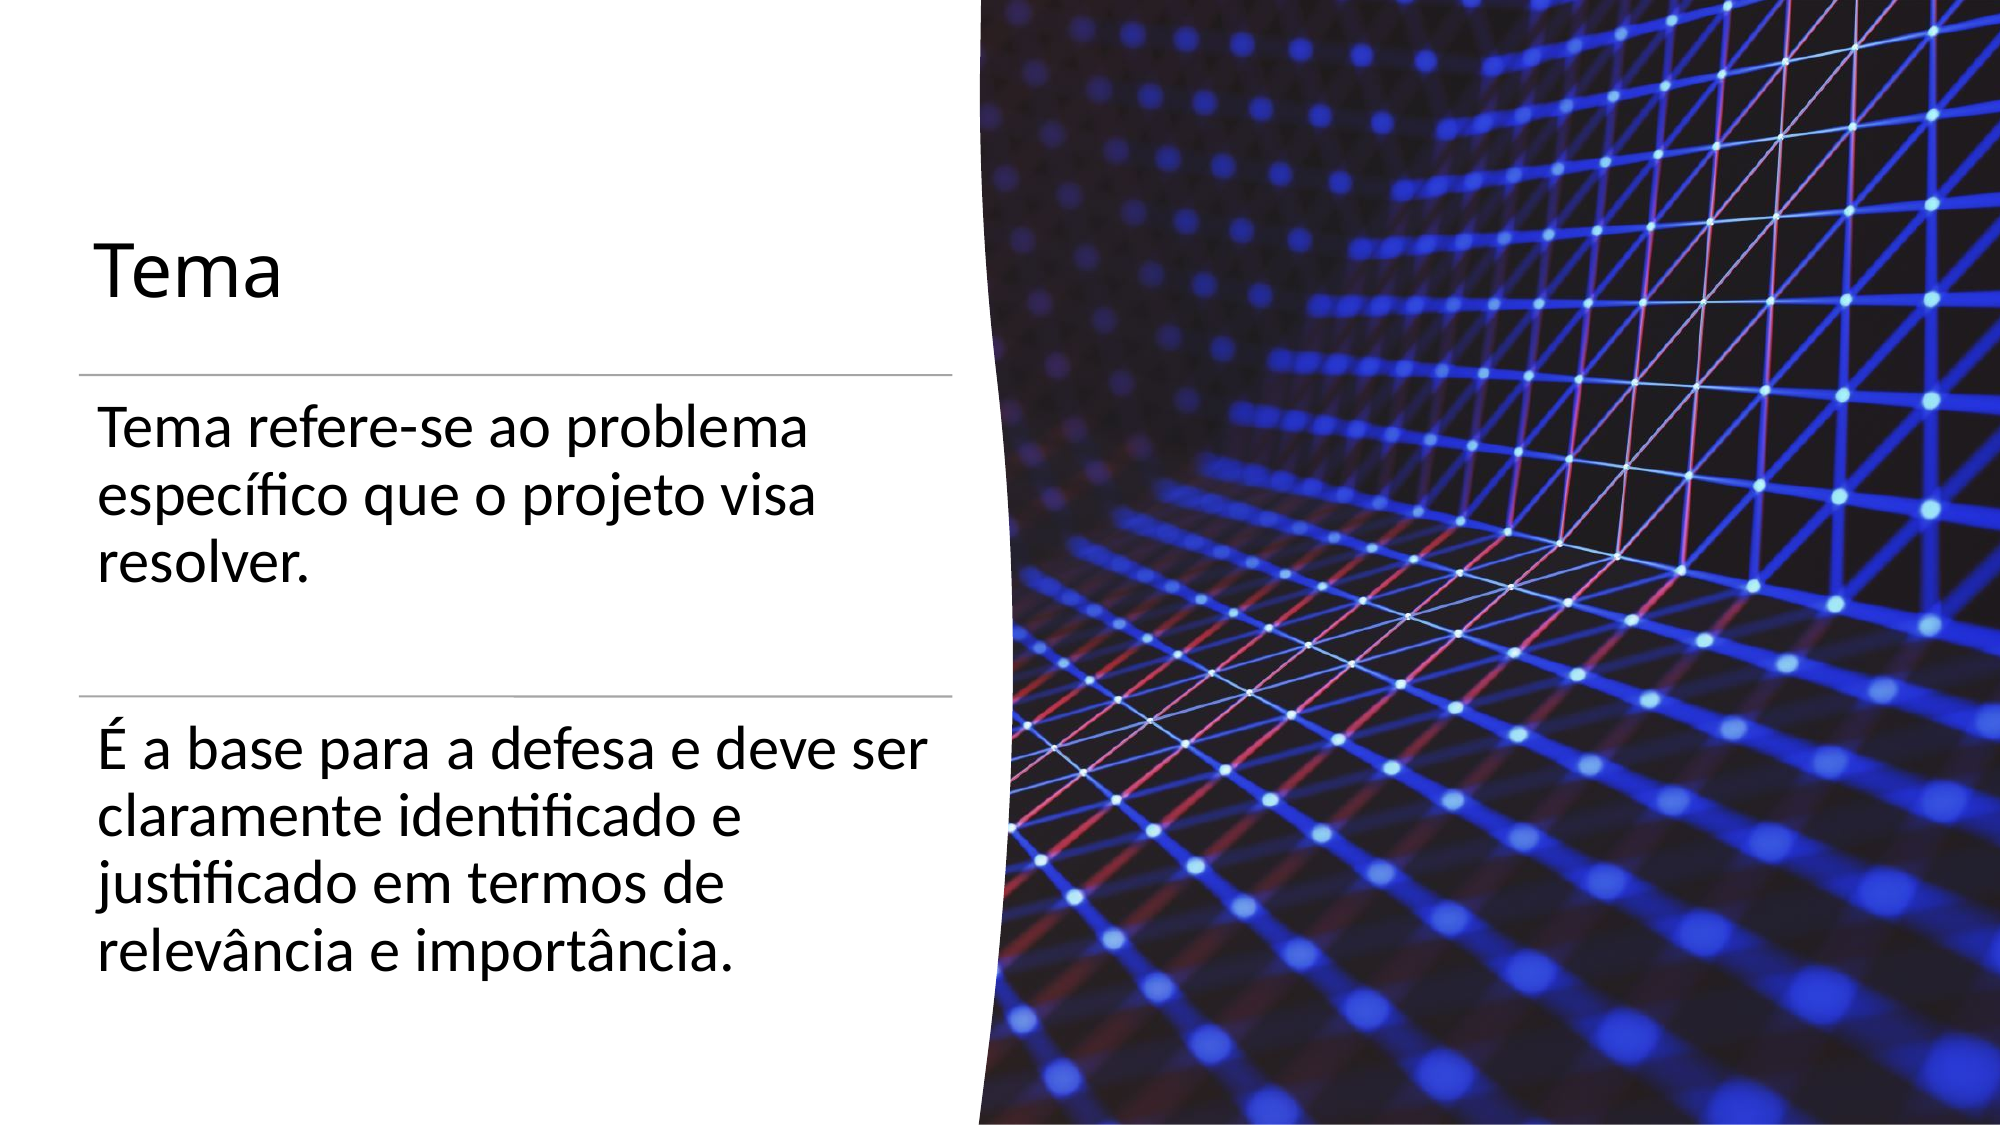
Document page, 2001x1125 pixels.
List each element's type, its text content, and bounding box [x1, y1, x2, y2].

title Tema [78, 53, 953, 322]
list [78, 374, 953, 1018]
picture [978, 0, 2000, 1125]
